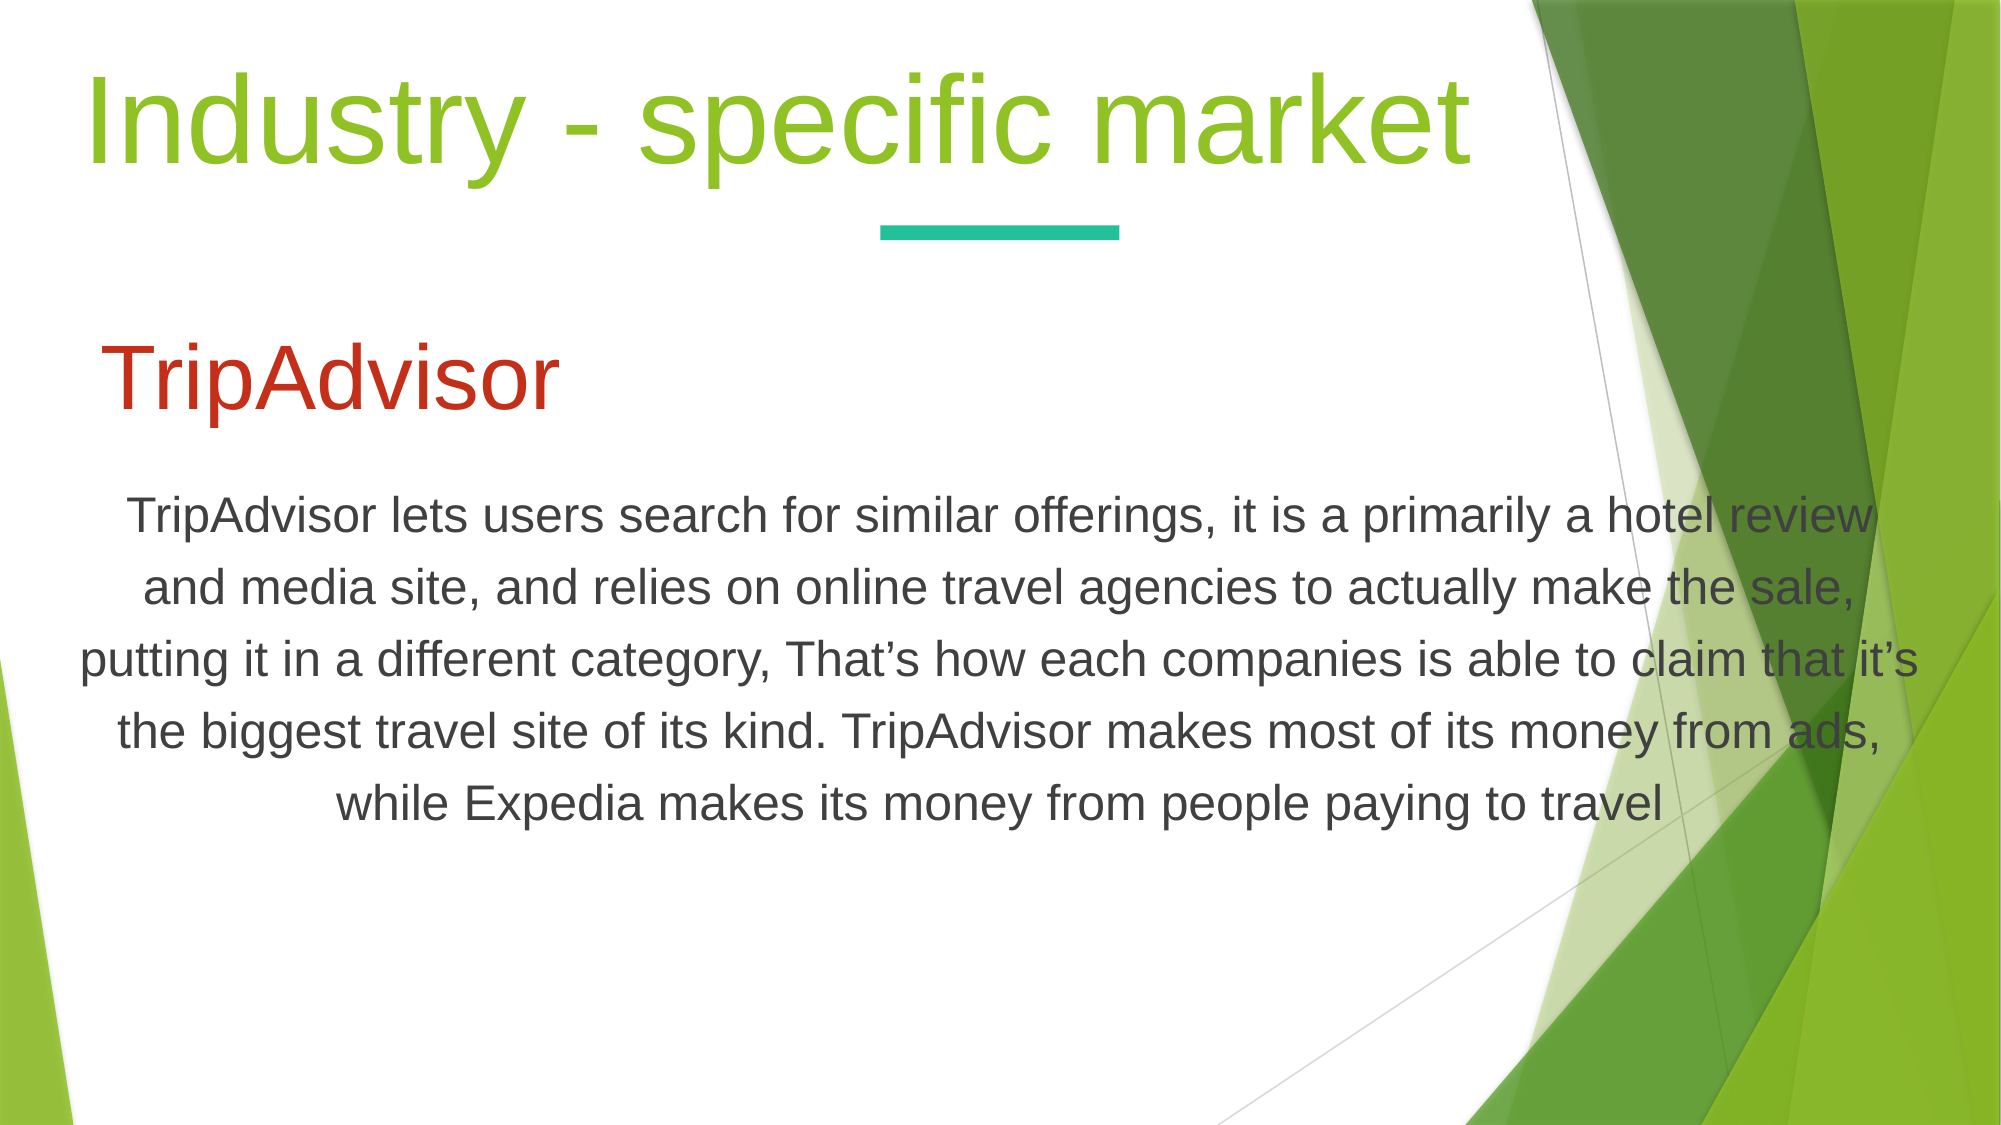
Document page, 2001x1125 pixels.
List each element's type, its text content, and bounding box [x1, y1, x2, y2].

text_box TripAdvisor [84, 301, 1916, 445]
list TripAdvisor lets users search for similar offerings, it is a primarily a hotel review and media site, and relies on online travel agencies to actually make the sale, putting it in a different category, That’s how each companies is able to claim that it’s the biggest travel site of its kind. TripAdvisor makes most of its money from ads, while Expedia makes its money from people paying to travel [63, 455, 1937, 1094]
text_box [880, 225, 1120, 241]
title Industry - specific market [67, 23, 1933, 204]
